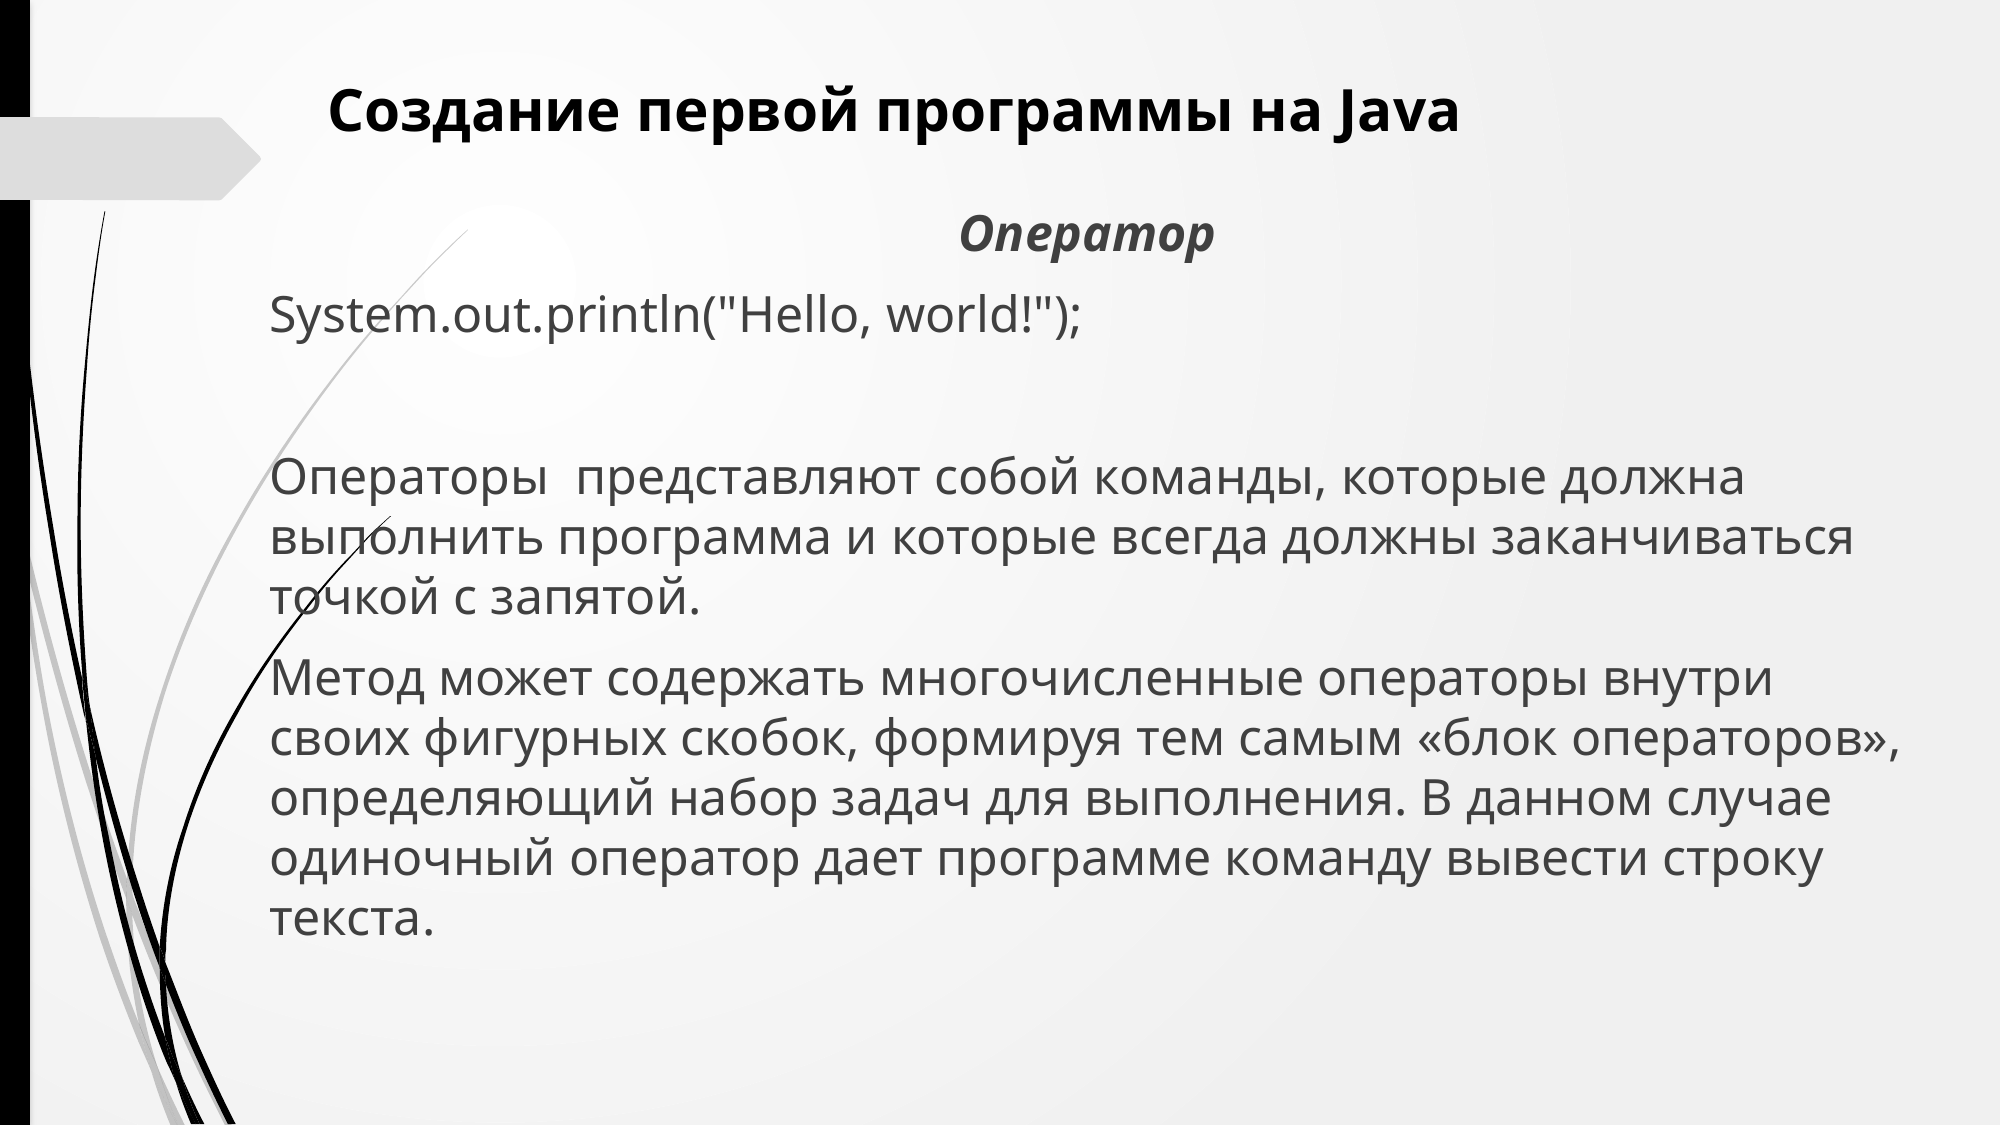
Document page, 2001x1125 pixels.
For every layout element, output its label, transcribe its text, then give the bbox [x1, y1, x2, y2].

text_box Создание первой программы на Java [312, 65, 1519, 151]
list Оператор System.out.println("Hello, world!"); Операторы представляют собой команды, которые должна выполнить программа и которые всегда должны заканчиваться точкой с запятой. Метод может содержать многочисленные операторы внутри своих фигурных скобок, формируя тем самым «блок операторов», определяющий набор задач для выполнения. В данном случае одиночный оператор дает программе команду вывести строку текста. [254, 194, 1921, 1098]
